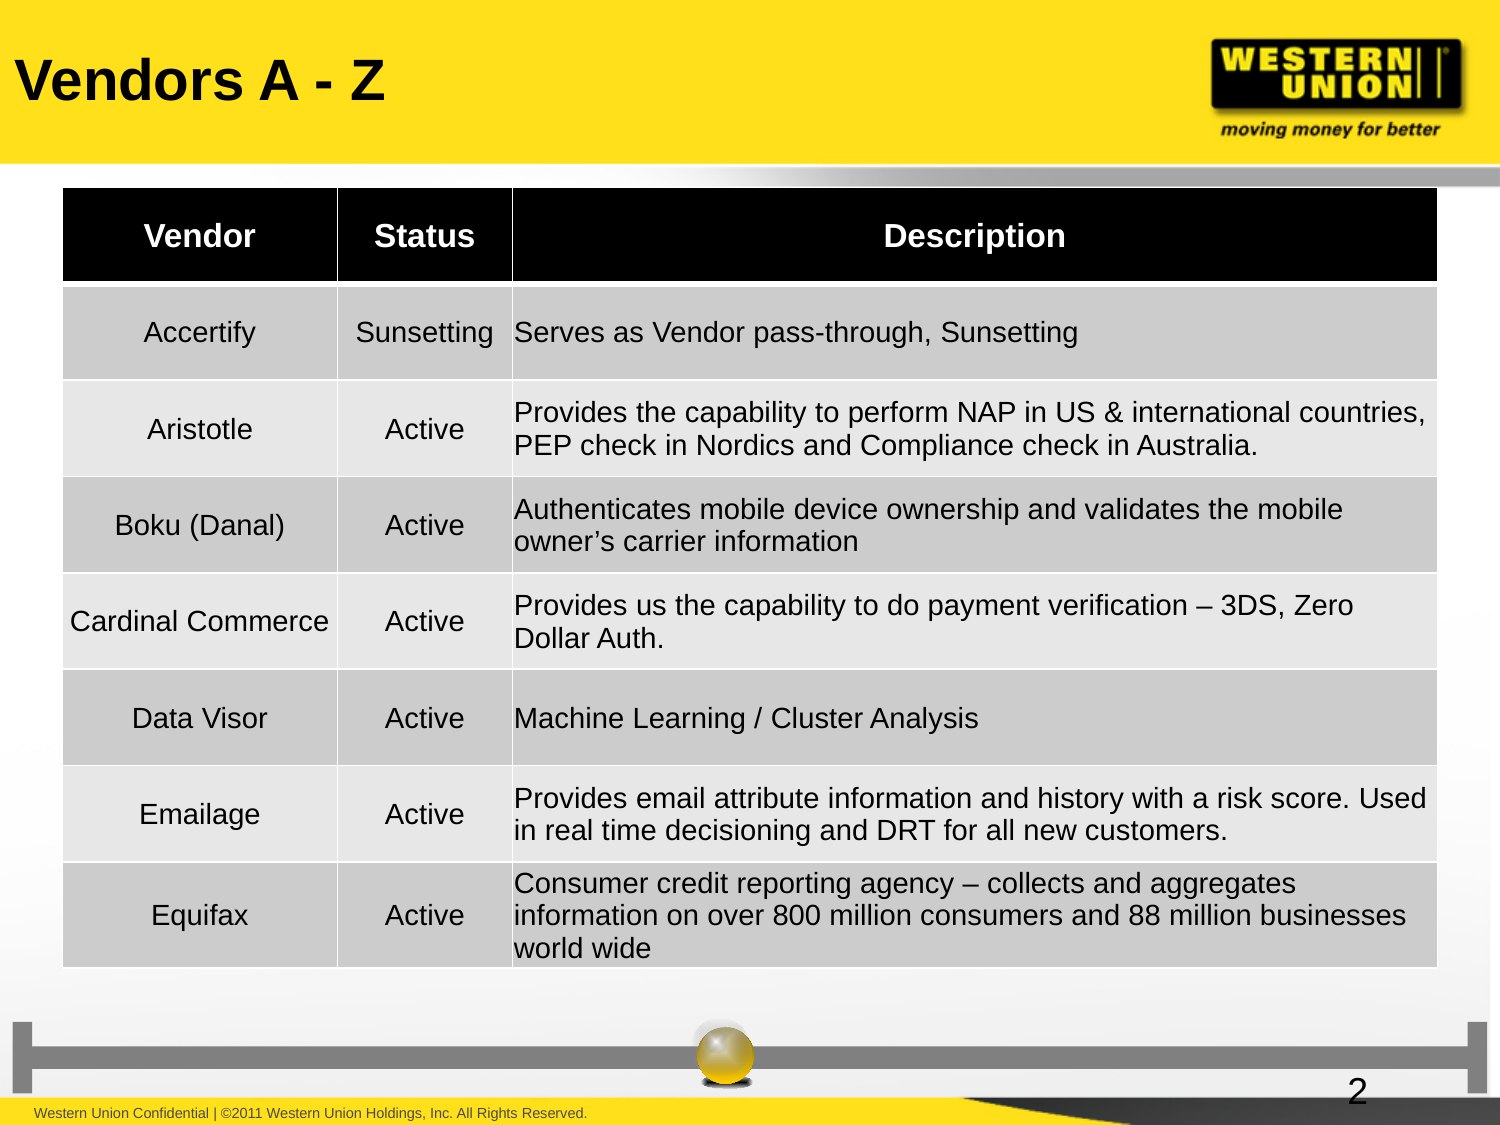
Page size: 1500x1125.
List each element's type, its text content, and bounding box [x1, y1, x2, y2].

table_cell Active [338, 381, 512, 476]
table_cell Equifax [63, 863, 337, 967]
table_cell Authenticates mobile device ownership and validates the mobile owner’s carrier information [513, 477, 1437, 572]
table_cell Provides us the capability to do payment verification – 3DS, Zero Dollar Auth. [513, 574, 1437, 668]
picture [0, 0, 1500, 1125]
table_cell Active [338, 863, 512, 967]
table_cell Sunsetting [338, 287, 512, 379]
table_cell Active [338, 670, 512, 765]
table_cell Boku (Danal) [63, 477, 337, 572]
table_cell Emailage [63, 766, 337, 861]
table_cell Active [338, 477, 512, 572]
table_cell Provides email attribute information and history with a risk score. Used in real time decisioning and DRT for all new customers. [513, 766, 1437, 861]
table_cell Accertify [63, 287, 337, 379]
table_cell Provides the capability to perform NAP in US & international countries, PEP check in Nordics and Compliance check in Australia. [513, 381, 1437, 476]
table_cell Cardinal Commerce [63, 574, 337, 668]
table_cell Aristotle [63, 381, 337, 476]
table_cell Data Visor [63, 670, 337, 765]
text_box Vendors A - Z [0, 35, 630, 120]
table_header Vendor [63, 188, 337, 281]
table_cell Serves as Vendor pass-through, Sunsetting [513, 287, 1437, 379]
table_cell Active [338, 766, 512, 861]
table_header Description [513, 188, 1437, 281]
table_header Status [338, 188, 512, 281]
table_cell Consumer credit reporting agency – collects and aggregates information on over 800 million consumers and 88 million businesses world wide [513, 863, 1437, 967]
table_cell Machine Learning / Cluster Analysis [513, 670, 1437, 765]
table_cell Active [338, 574, 512, 668]
